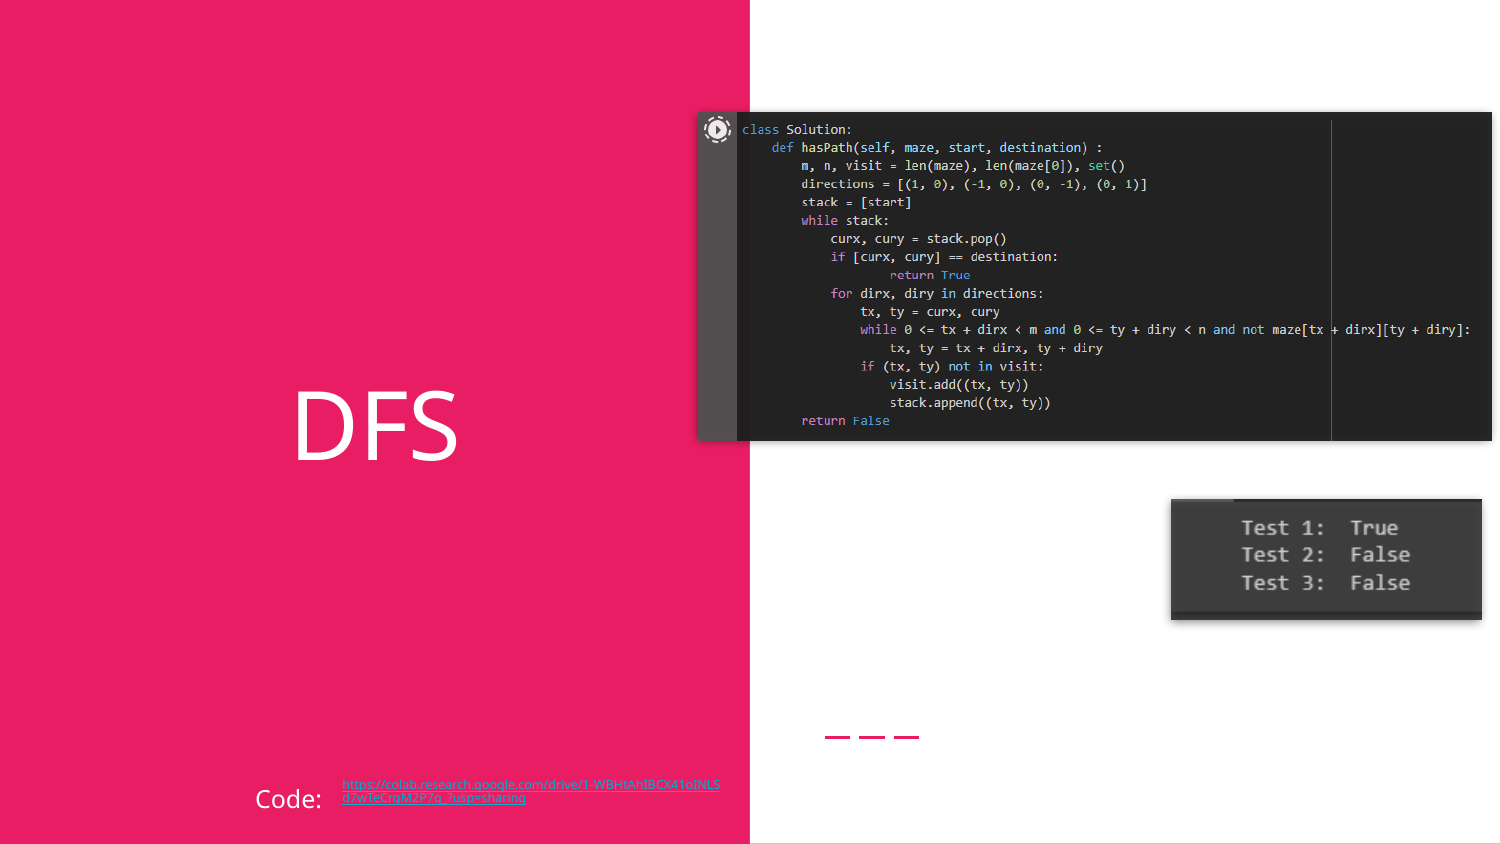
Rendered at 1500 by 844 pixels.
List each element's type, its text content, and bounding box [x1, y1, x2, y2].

picture [698, 112, 1492, 441]
title DFS [43, 298, 708, 546]
text_box Code: [239, 769, 366, 829]
picture [1171, 499, 1482, 621]
text_box https://colab.research.google.com/drive/1-WBHtAhIBCX41oINLSd7wTeCrgM2P7q_?usp=sharing [366, 769, 742, 804]
